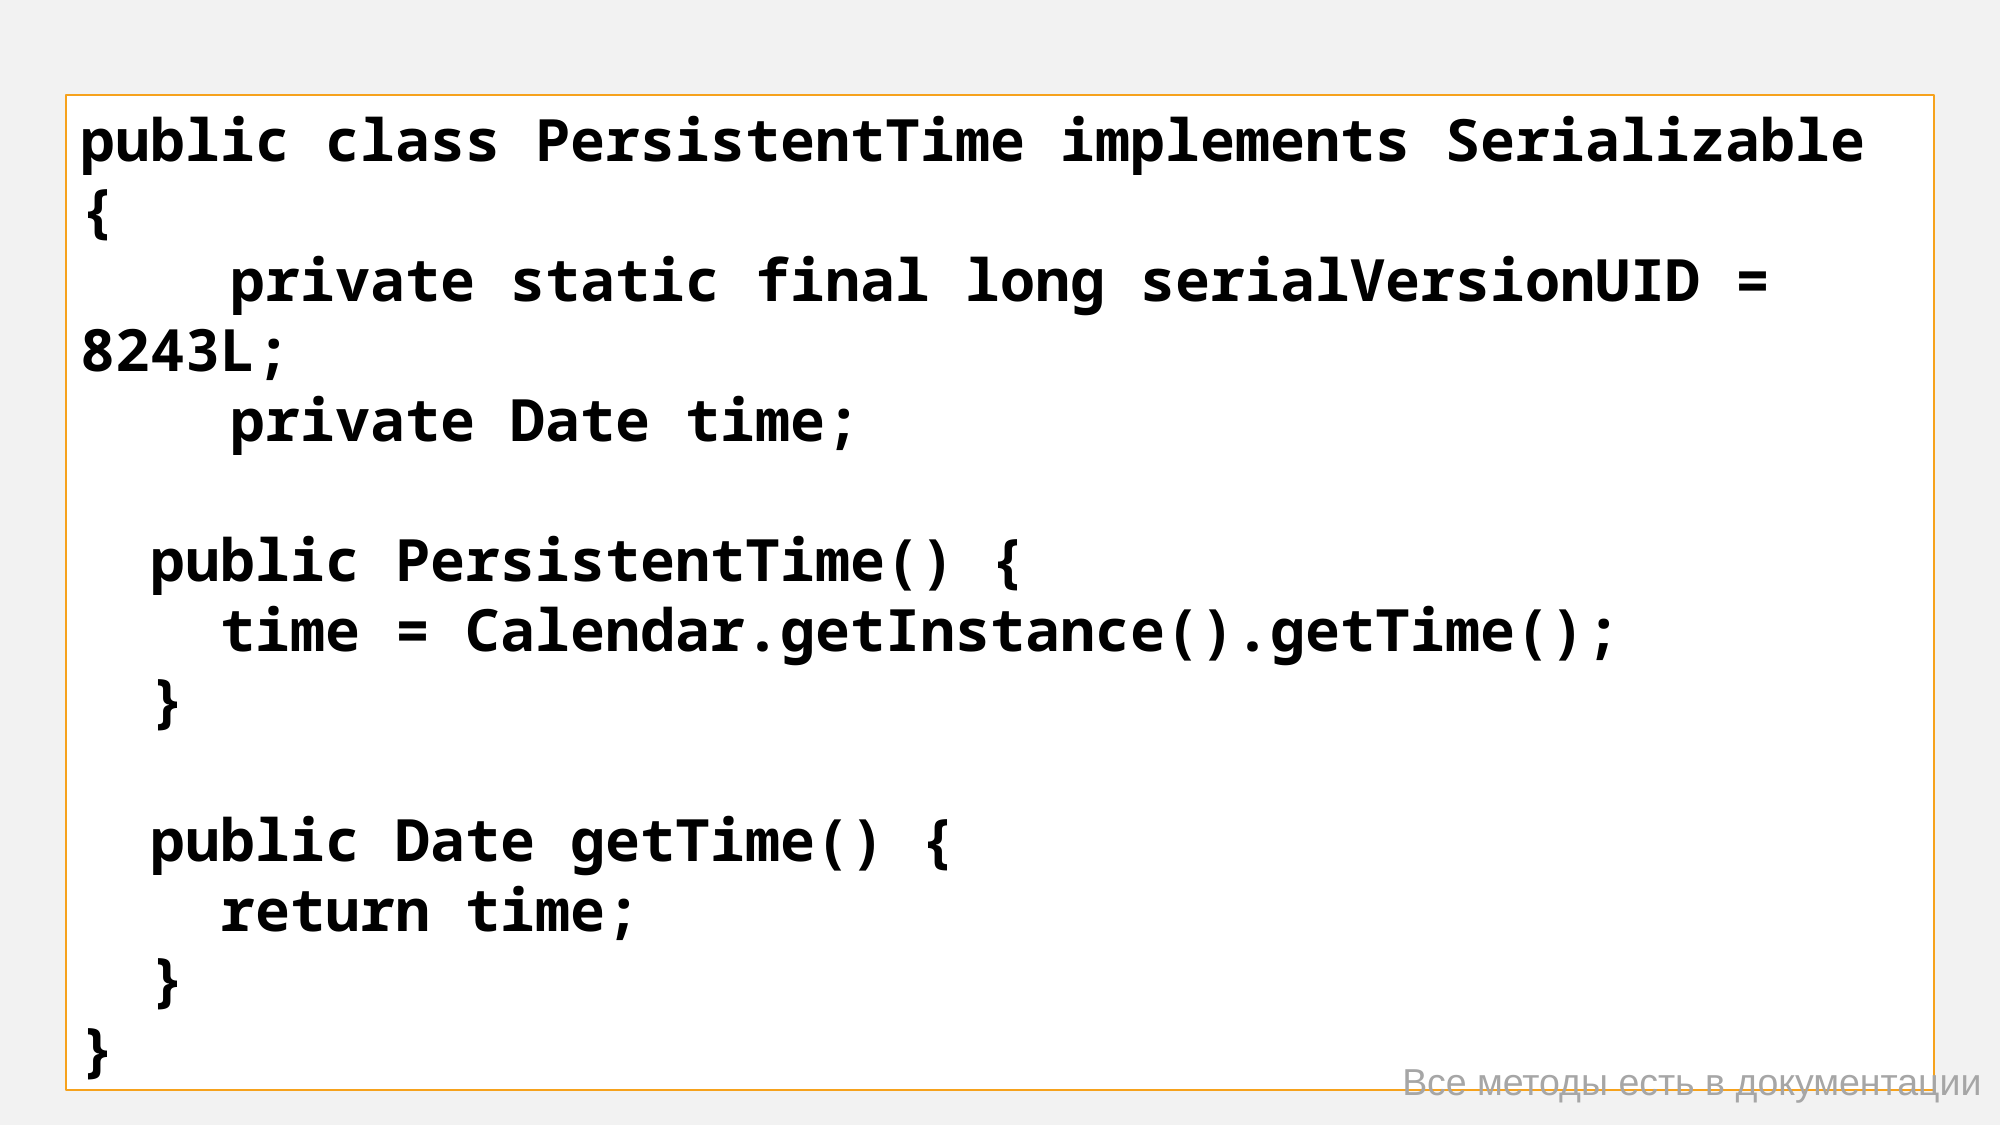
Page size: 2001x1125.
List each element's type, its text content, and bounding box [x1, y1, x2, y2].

text_box Все методы есть в документации [1387, 1050, 1997, 1111]
text_box public class PersistentTime implements Serializable { private static final long serialVersionUID = 8243L; private Date time; public PersistentTime() { time = Calendar.getInstance().getTime(); } public Date getTime() { return time; } } [65, 94, 1935, 1091]
